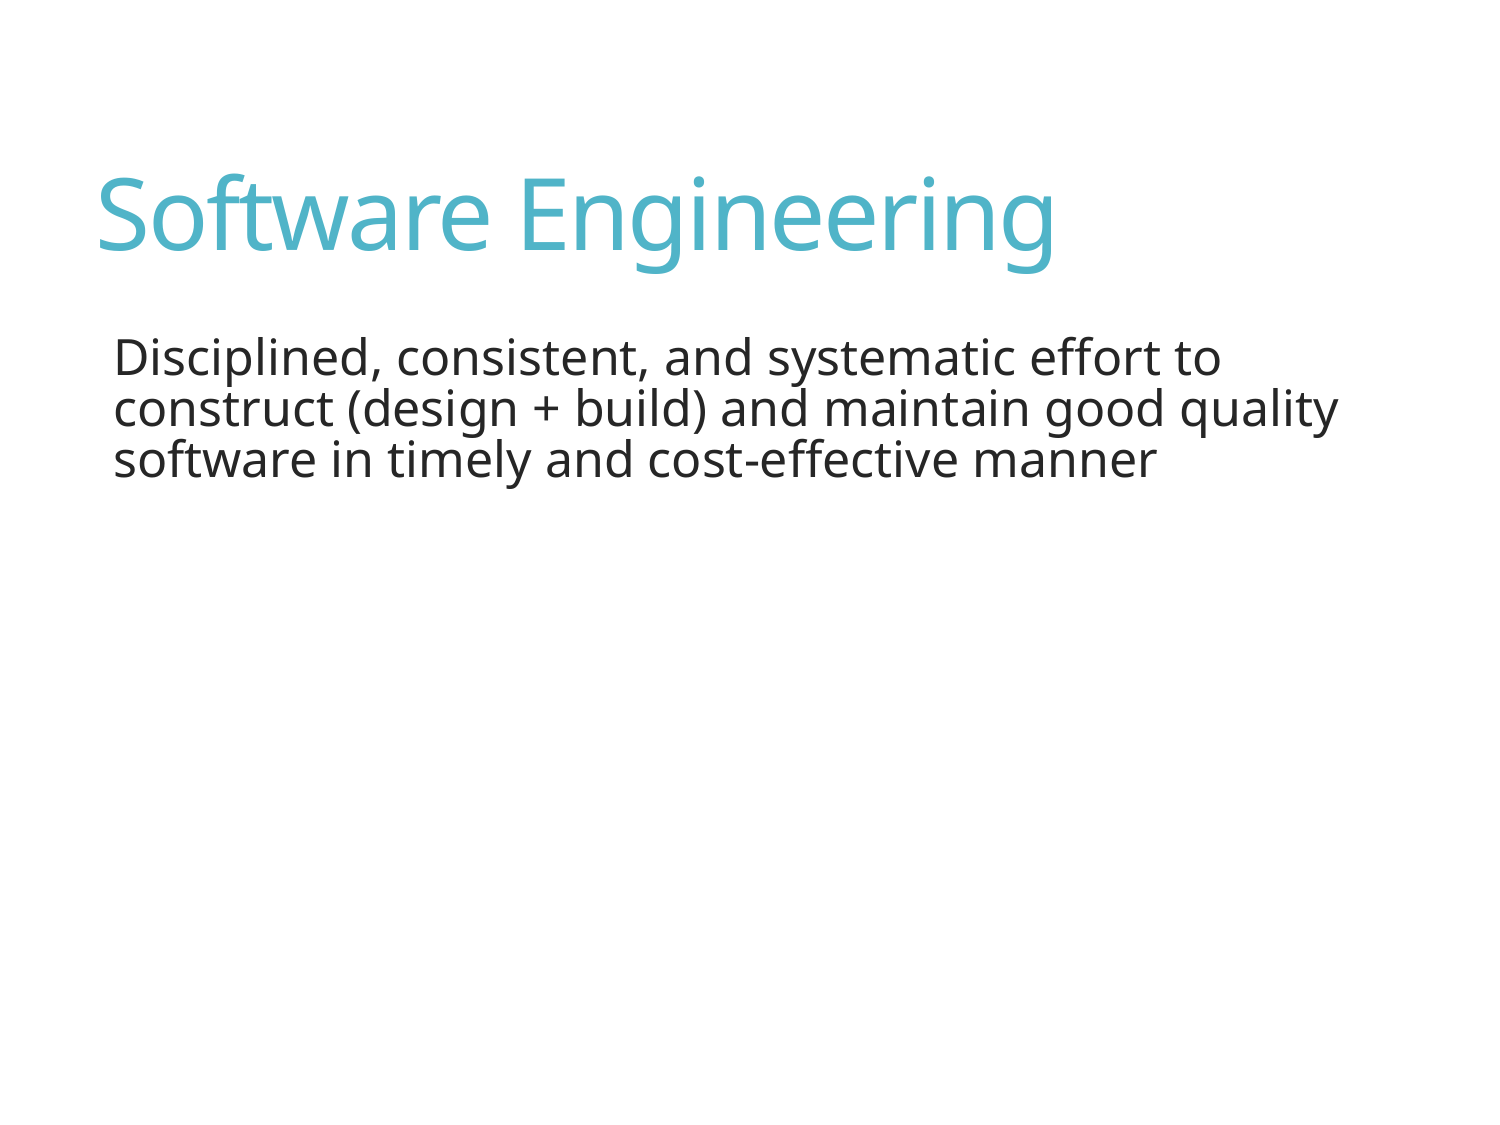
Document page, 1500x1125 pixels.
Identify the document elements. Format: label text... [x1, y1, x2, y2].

list Disciplined, consistent, and systematic effort to construct (design + build) and maintain good quality software in timely and cost-effective manner [83, 326, 1407, 945]
title Software Engineering [80, 81, 1407, 354]
